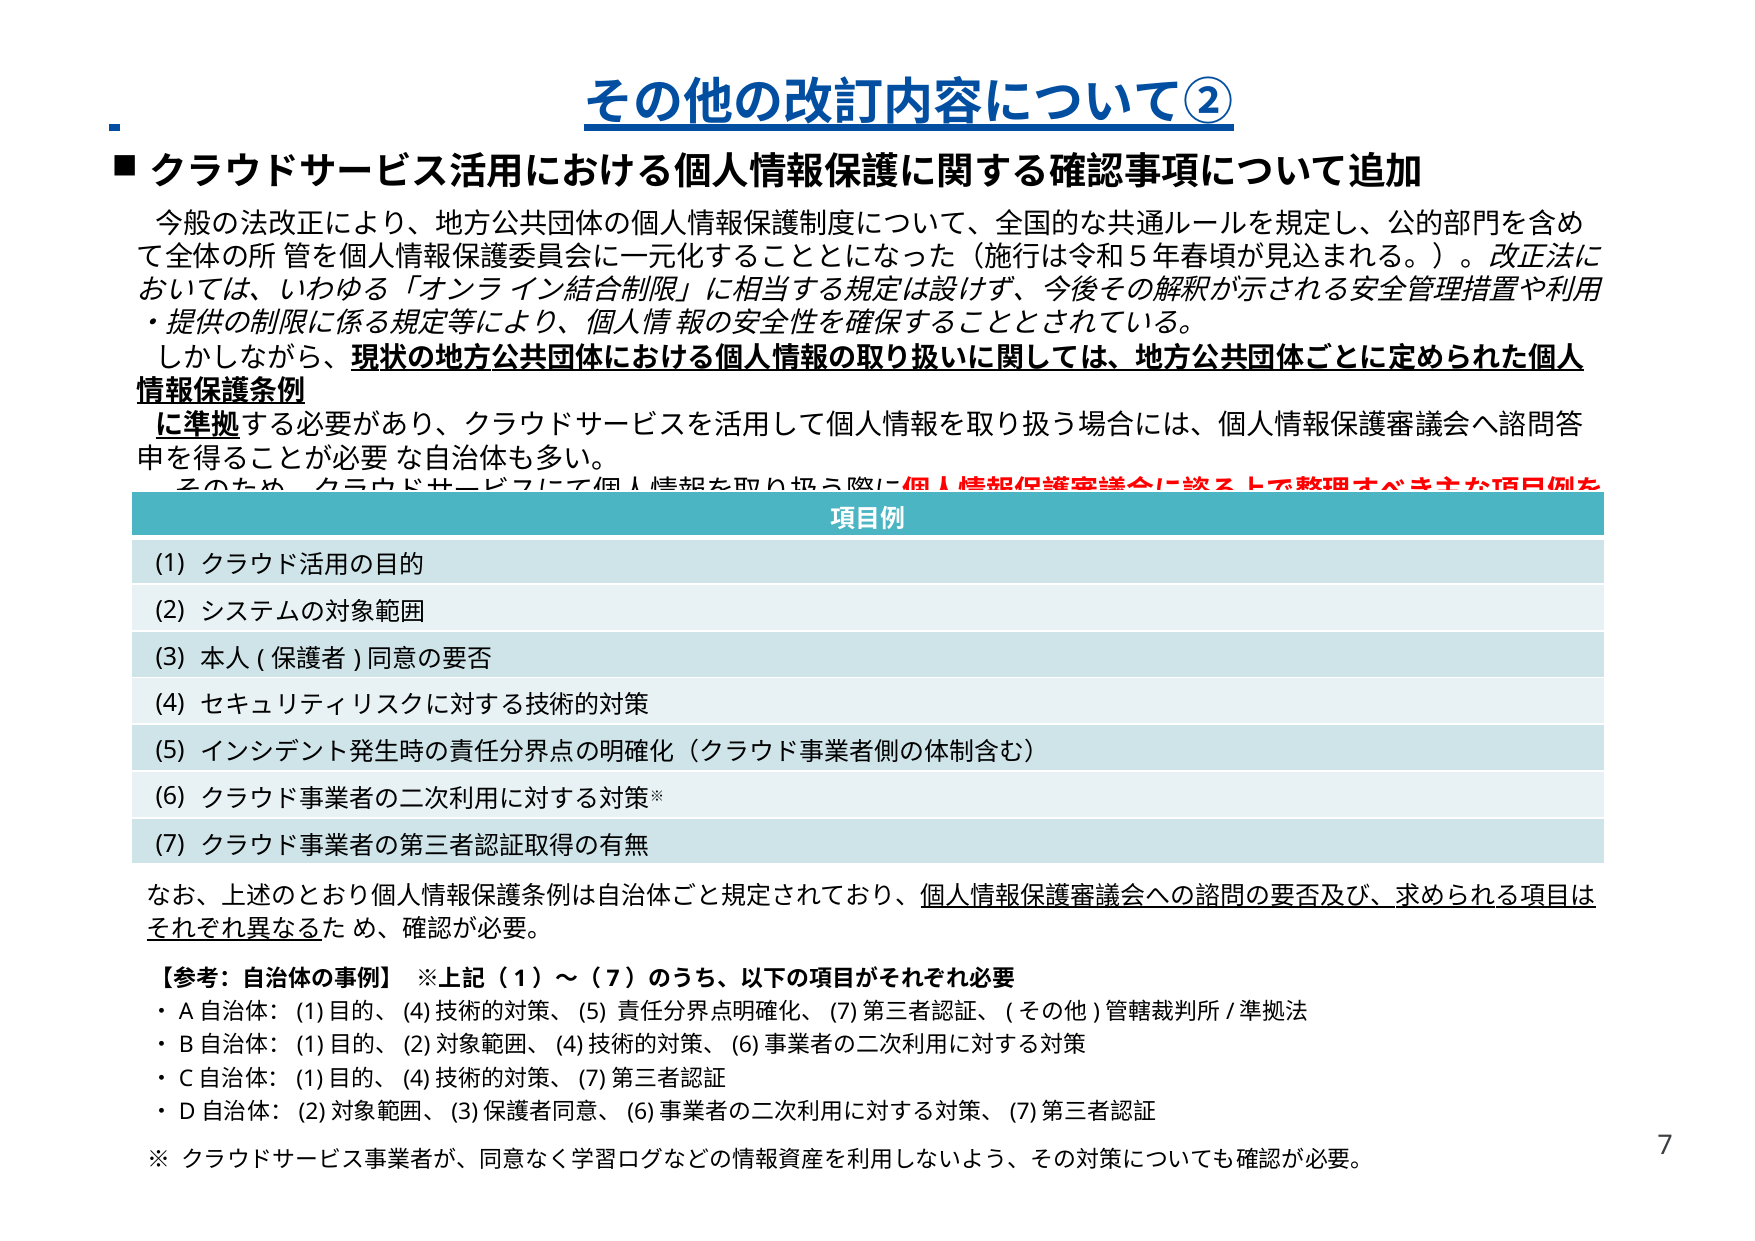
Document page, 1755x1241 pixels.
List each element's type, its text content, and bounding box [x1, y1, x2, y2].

table_cell インシデント発生時の責任分界点の明確化（クラウド事業者側の体制含む） [192, 725, 1604, 770]
title その他の改訂内容について② [106, 67, 1664, 277]
text_box なお、上述のとおり個人情報保護条例は自治体ごと規定されており、個人情報保護審議会への諮問の要否及び、求められる項目はそれぞれ異なるた め、確認が必要。 【参考：自治体の事例】 ※上記（1）～（7）のうち、以下の項目がそれぞれ必要 ・A自治体：(1)目的、(4)技術的対策、(5) 責任分界点明確化、(7)第三者認証、(その他)管轄裁判所/準拠法 ・B自治体：(1)目的、(2)対象範囲、(4)技術的対策、(6)事業者の二次利用に対する対策 ・C自治体：(1)目的、(4)技術的対策、(7)第三者認証 ・D自治体：(2)対象範囲、(3)保護者同意、(6)事業者の二次利用に対する対策、(7)第三者認証 ※ クラウドサービス事業者が、同意なく学習ログなどの情報資産を利用しないよう、その対策についても確認が必要。 [144, 874, 1614, 1173]
table_cell (1) [132, 540, 192, 583]
text_box 7 [1655, 1125, 1677, 1161]
table_cell (4) [132, 678, 192, 723]
table_cell システムの対象範囲 [192, 585, 1604, 630]
table_cell 本人(保護者)同意の要否 [192, 632, 1604, 677]
table_cell (6) [132, 772, 192, 817]
table_cell クラウド活用の目的 [192, 540, 1604, 583]
table_cell セキュリティリスクに対する技術的対策 [192, 678, 1604, 723]
text_box クラウドサービス活用における個人情報保護に関する確認事項について追加 今般の法改正により、地方公共団体の個人情報保護制度について、全国的な共通ルールを規定し、公的部門を含めて全体の所 管を個人情報保護委員会に一元化することとになった（施行は令和５年春頃が見込まれる。）。改正法においては、いわゆる「オンラ イン結合制限」に相当する規定は設けず、今後その解釈が示される安全管理措置や利用・提供の制限に係る規定等により、個人情 報の安全性を確保することとされている。 しかしながら、現状の地方公共団体における個人情報の取り扱いに関しては、地方公共団体ごとに定められた個人情報保護条例 に準拠する必要があり、クラウドサービスを活用して個人情報を取り扱う場合には、個人情報保護審議会へ諮問答申を得ることが必要 な自治体も多い。 そのため、クラウドサービスにて個人情報を取り扱う際に個人情報保護審議会に諮る上で整理すべき主な項目例を整理。 [109, 125, 1612, 538]
table_cell (7) [132, 819, 192, 863]
table_cell (2) [132, 585, 192, 630]
table_cell クラウド事業者の第三者認証取得の有無 [192, 819, 1604, 863]
table_header 項目例 [132, 492, 1604, 535]
table_cell (3) [132, 632, 192, 677]
table_cell (5) [132, 725, 192, 770]
table_cell クラウド事業者の二次利用に対する対策※ [192, 772, 1604, 817]
